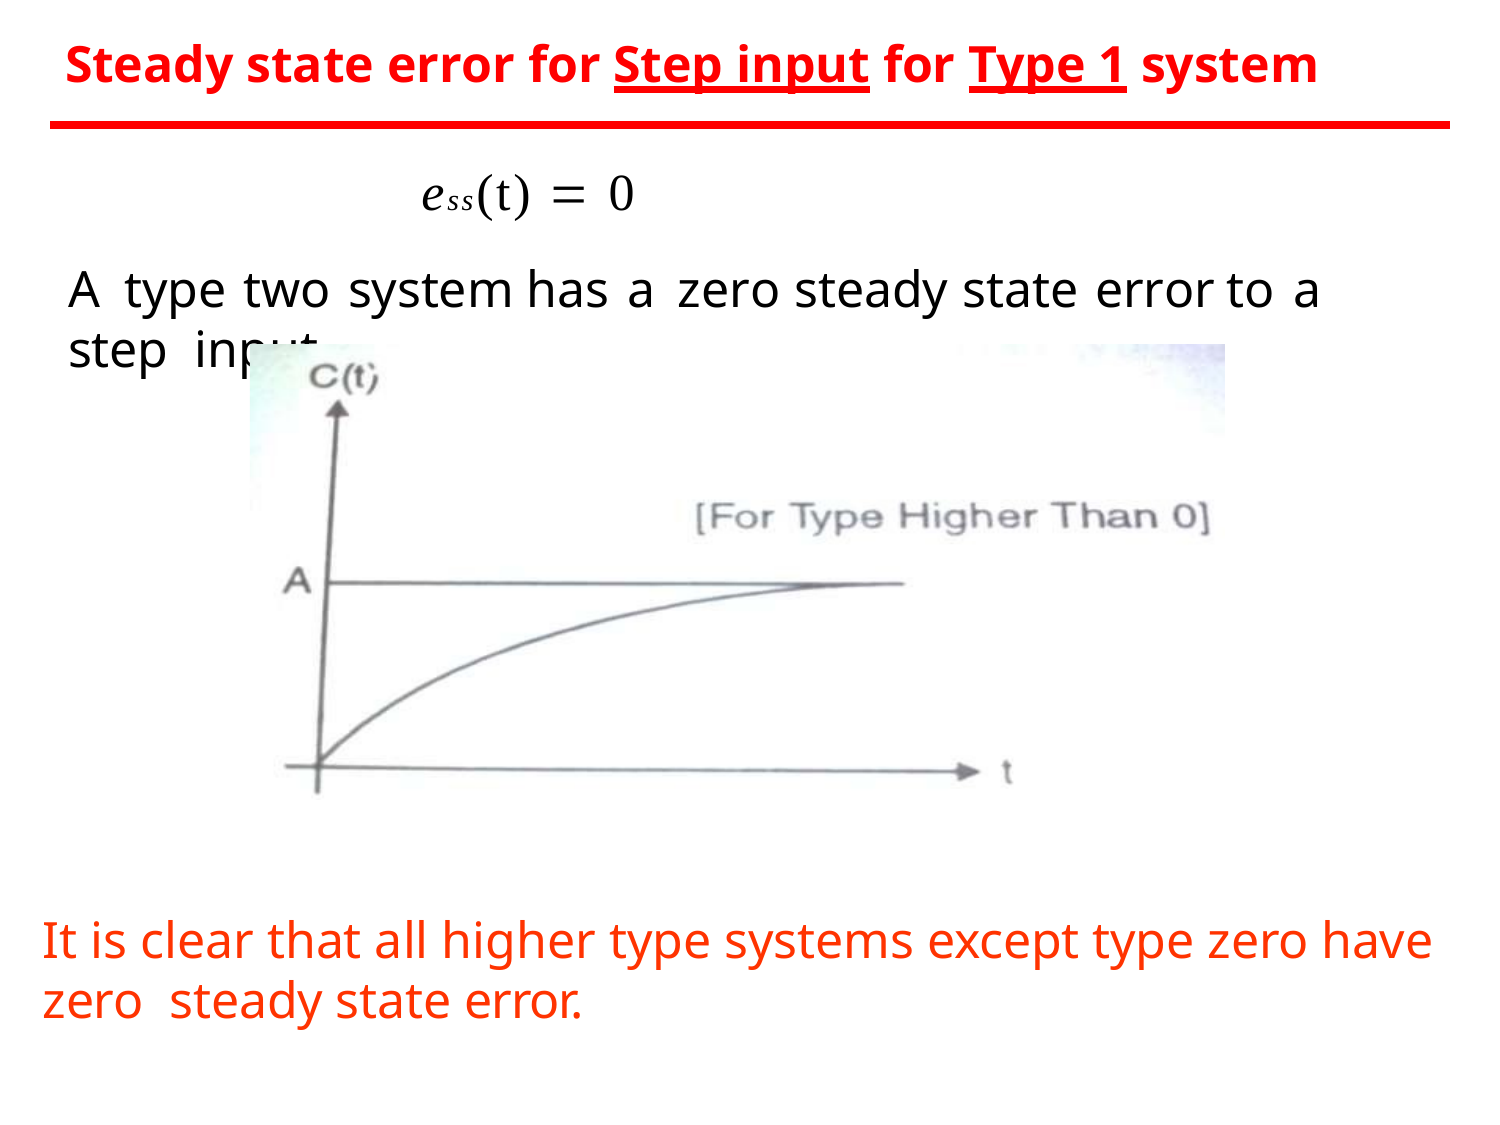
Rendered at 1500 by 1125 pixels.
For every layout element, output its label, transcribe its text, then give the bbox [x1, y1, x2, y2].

title Steady state error for Step input for Type 1 system [62, 30, 1344, 125]
text_box ess(t)  0 A type two system has a zero steady state error to a step input , [66, 156, 1438, 378]
title Steady state error for Step input for Type 1 system [62, 126, 1344, 221]
text_box [249, 344, 1225, 800]
text_box It is clear that all higher type systems except type zero have zero steady state error. [40, 906, 1487, 1029]
